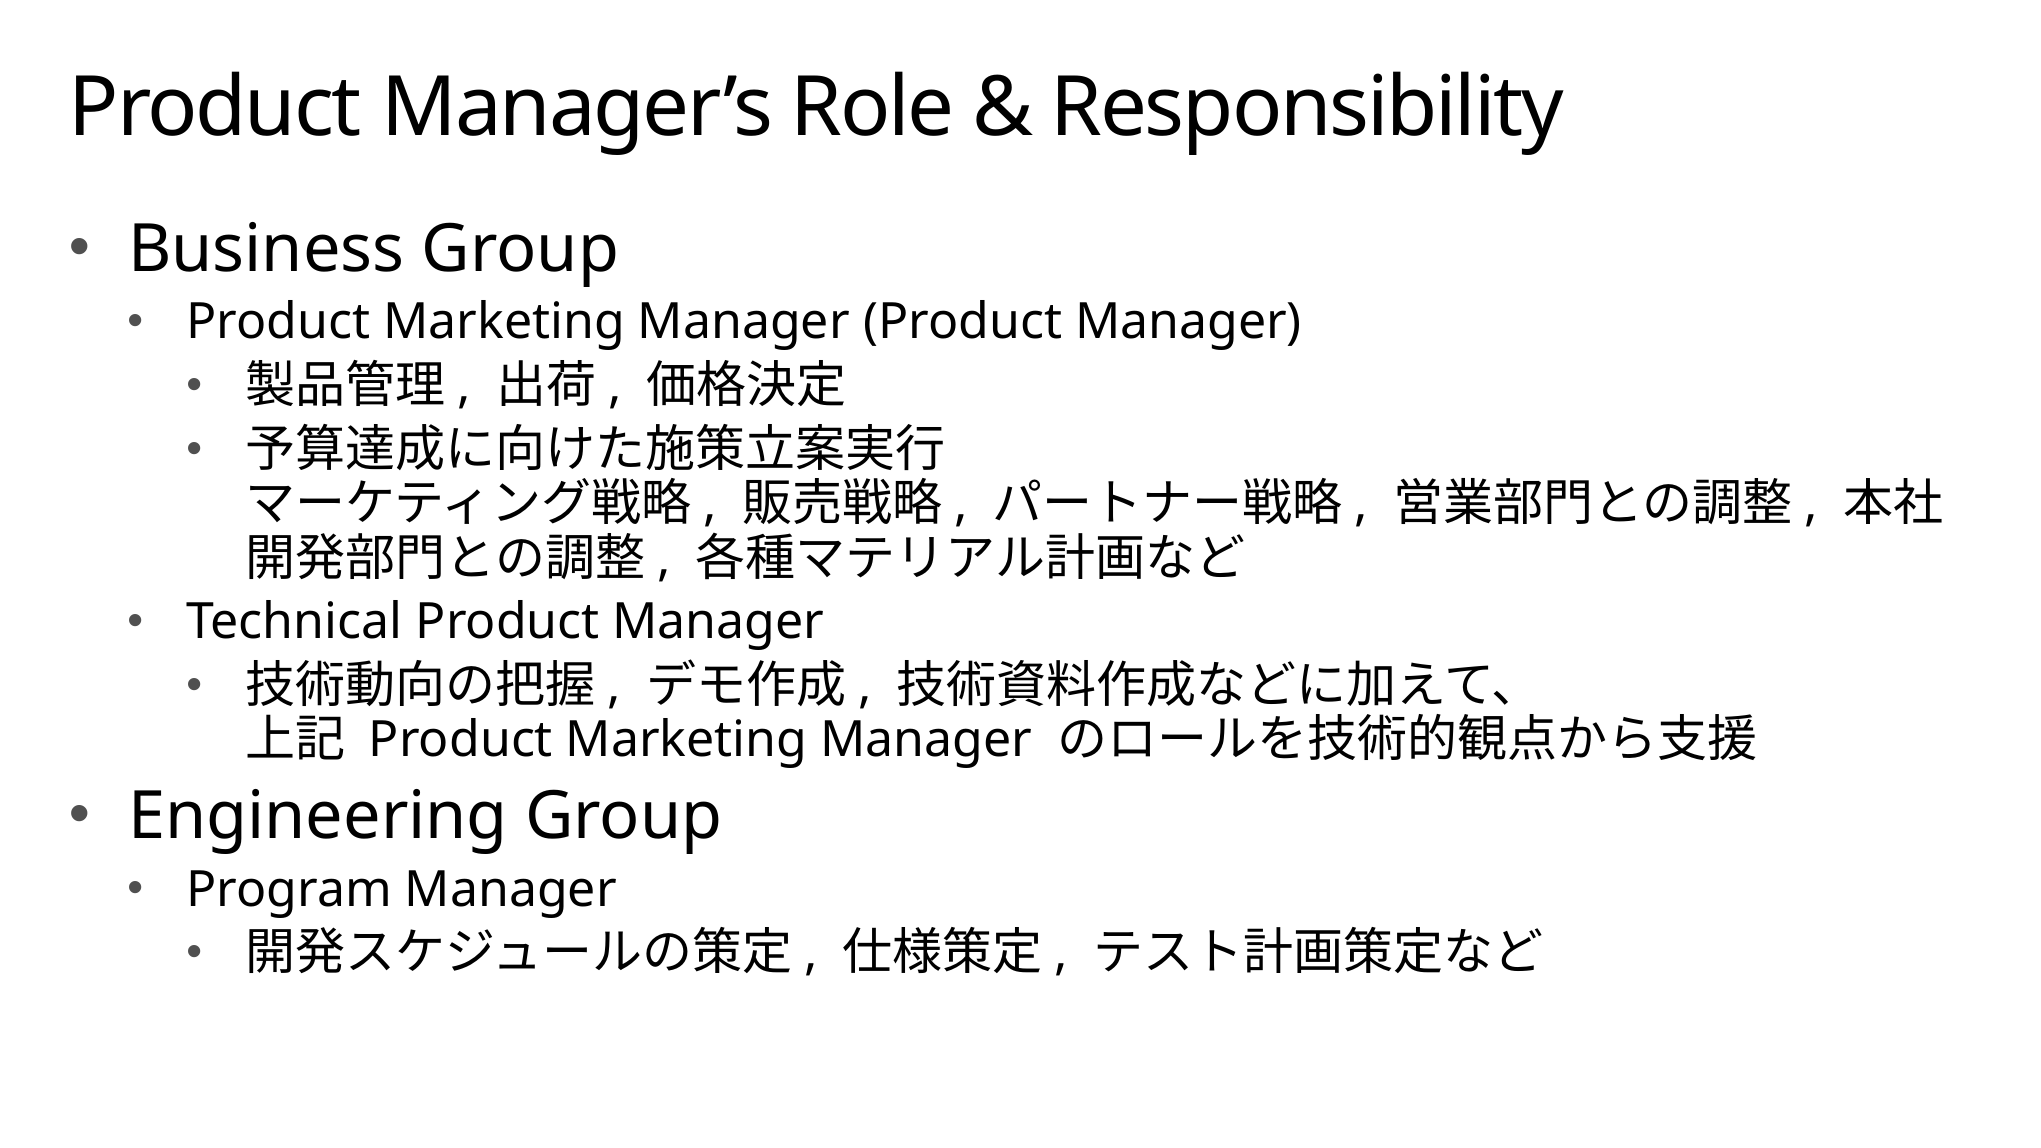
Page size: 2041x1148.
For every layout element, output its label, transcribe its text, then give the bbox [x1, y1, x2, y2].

list Business Group Product Marketing Manager (Product Manager) 製品管理, 出荷, 価格決定 予算達成に向けた施策立案実行 マーケティング戦略, 販売戦略, パートナー戦略, 営業部門との調整, 本社開発部門との調整, 各種マテリアル計画など Technical Product Manager 技術動向の把握, デモ作成, 技術資料作成などに加えて、 上記 Product Marketing Manager のロールを技術的観点から支援 Engineering Group Program Manager 開発スケジュールの策定, 仕様策定, テスト計画策定など [45, 198, 1996, 1021]
title Product Manager’s Role & Responsibility [45, 48, 1996, 198]
